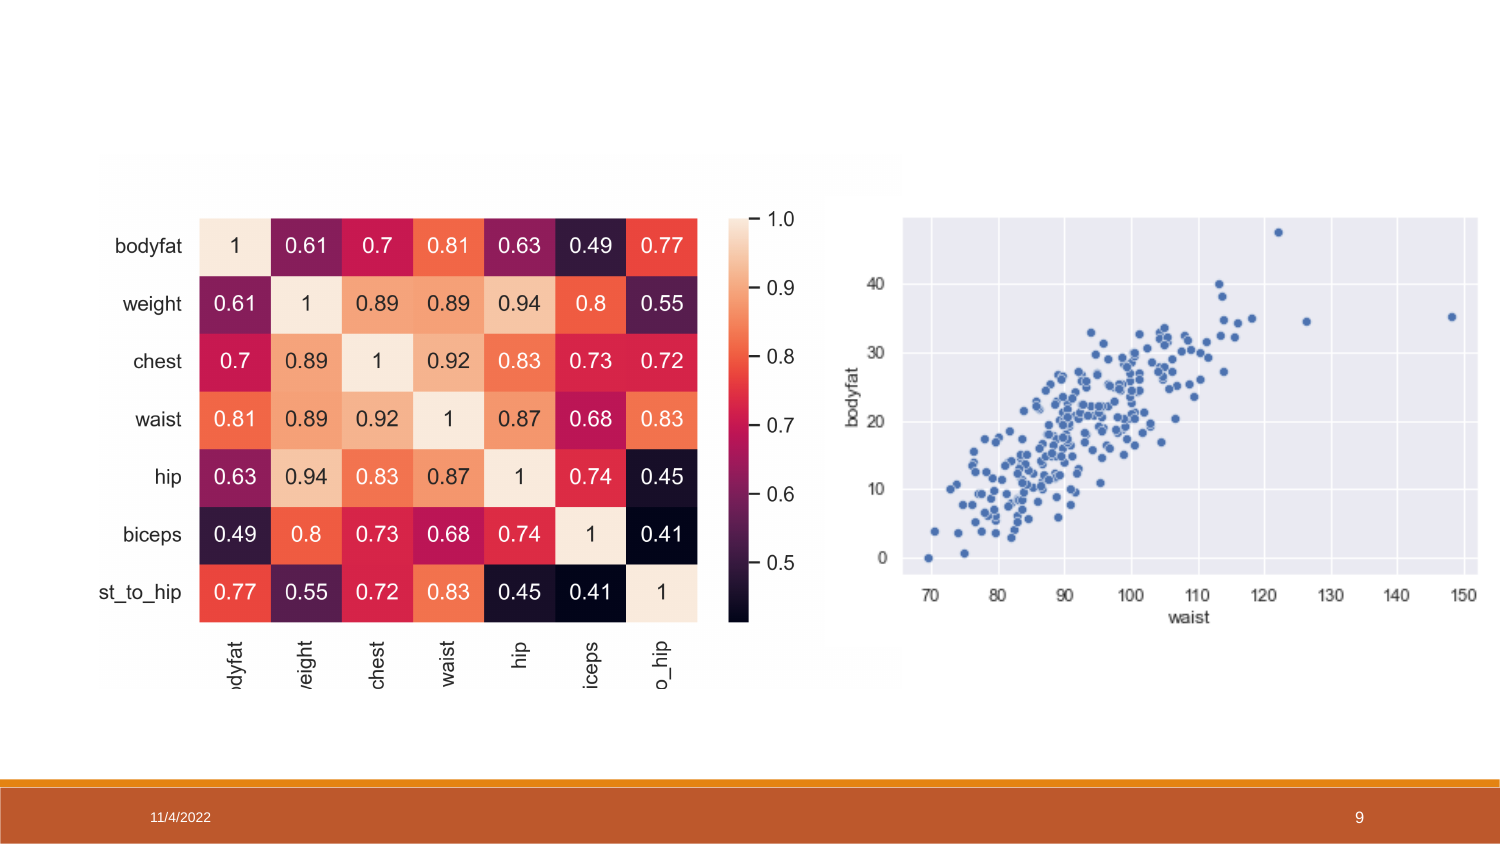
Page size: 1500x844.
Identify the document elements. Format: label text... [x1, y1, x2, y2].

slide_number ‹#› [1218, 794, 1380, 840]
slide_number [135, 794, 440, 840]
picture [99, 154, 1500, 690]
